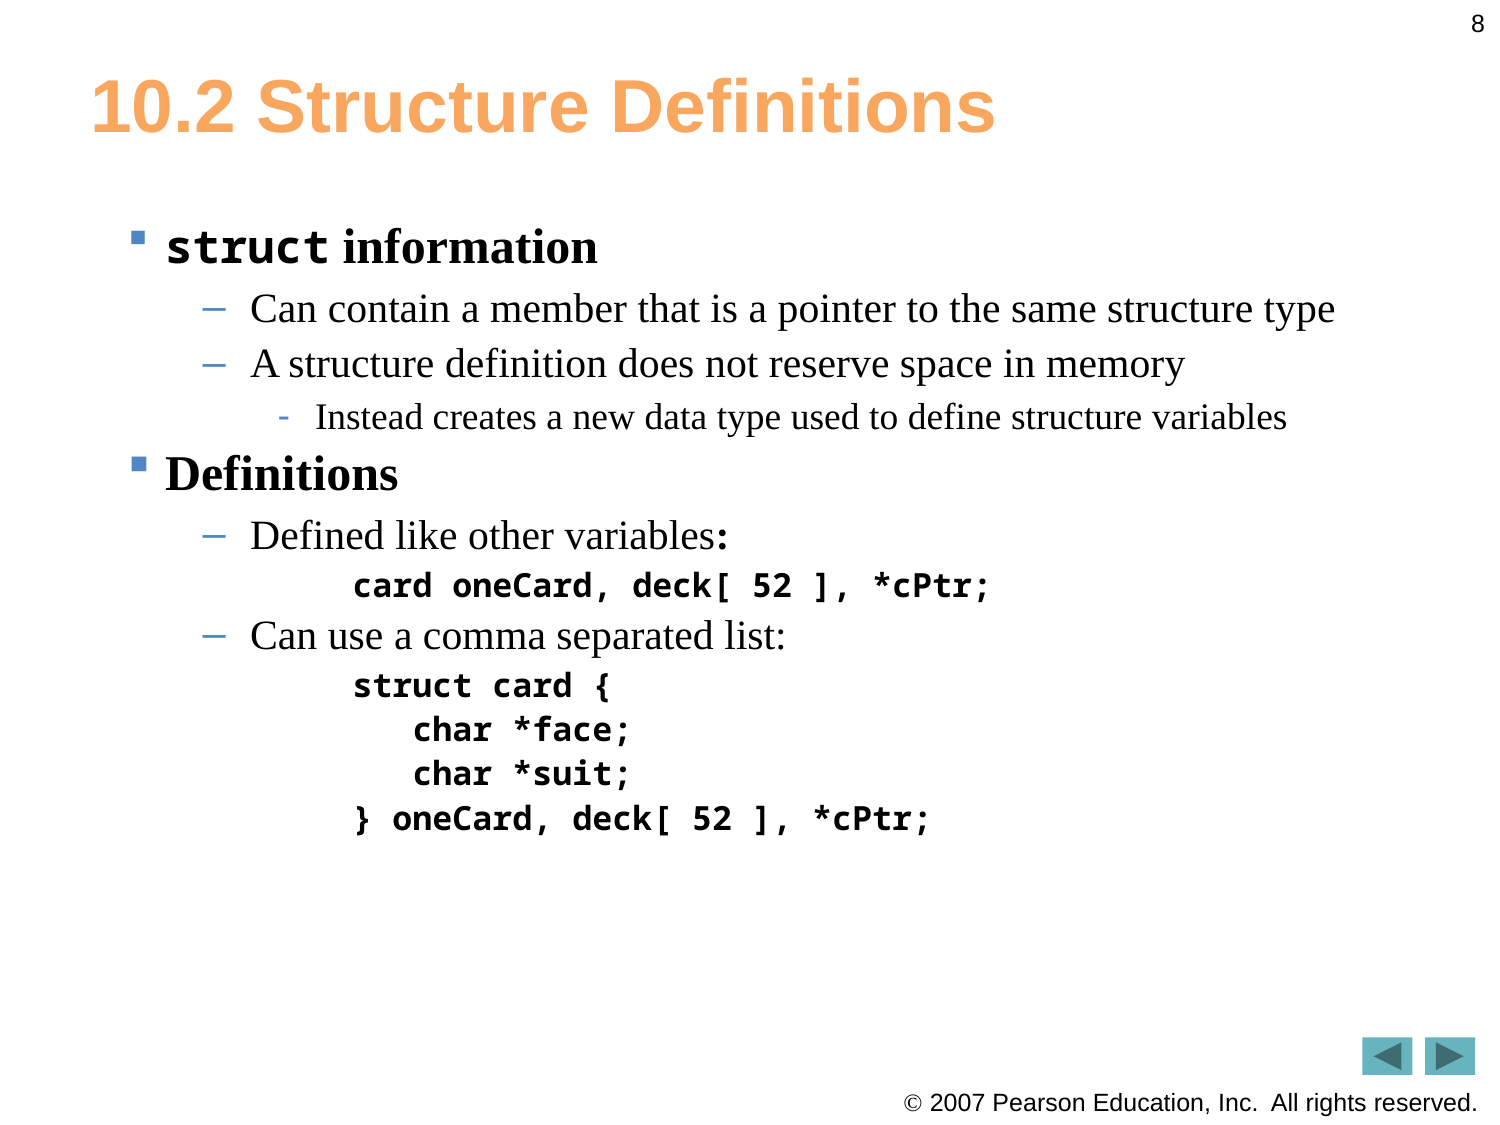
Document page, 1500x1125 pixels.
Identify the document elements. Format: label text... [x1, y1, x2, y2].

title 10.2 Structure Definitions [75, 12, 1425, 200]
list struct information Can contain a member that is a pointer to the same structure type A structure definition does not reserve space in memory Instead creates a new data type used to define structure variables Definitions Defined like other variables: card oneCard, deck[ 52 ], *cPtr; Can use a comma separated list: struct card { char *face; char *suit; } oneCard, deck[ 52 ], *cPtr; [112, 212, 1425, 975]
slide_number 8 [1149, 0, 1500, 79]
